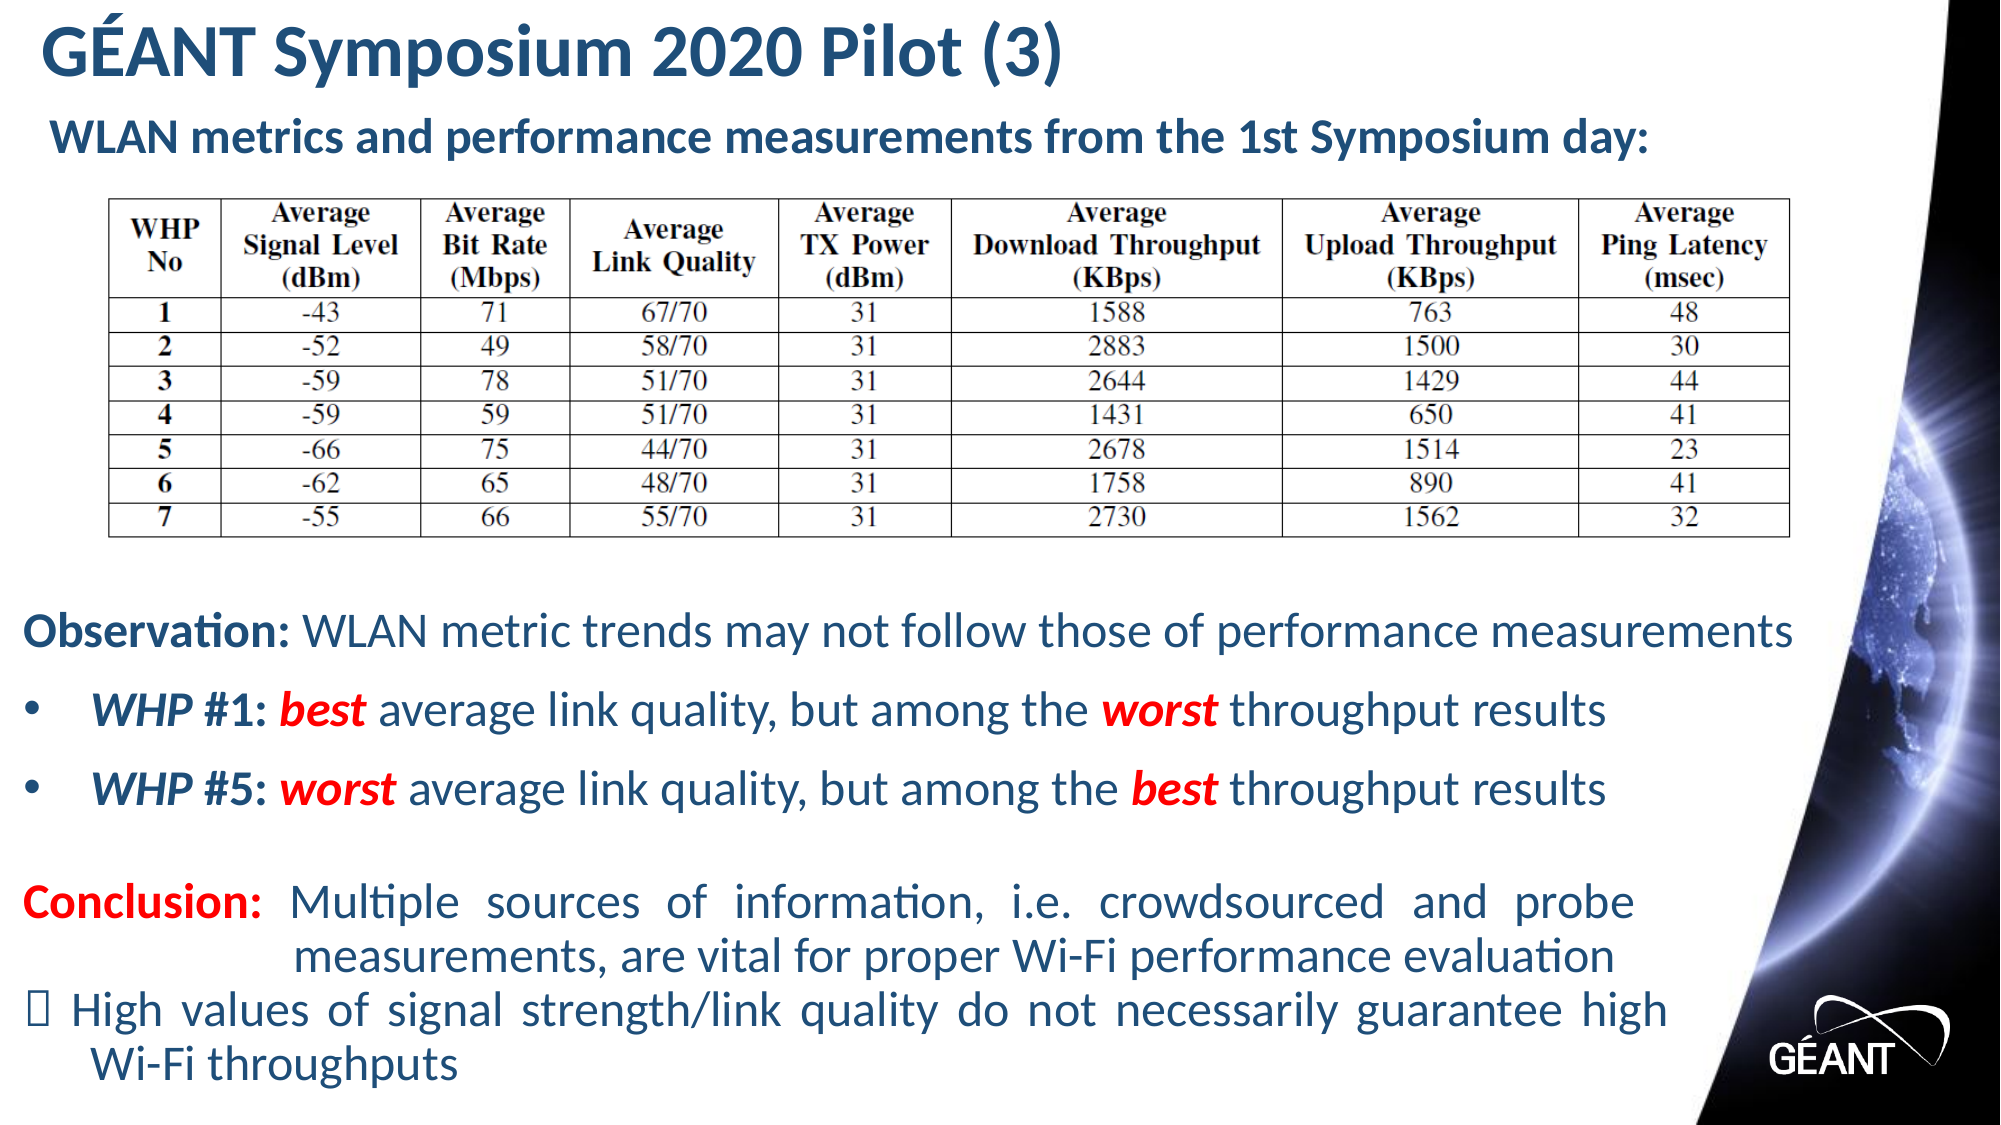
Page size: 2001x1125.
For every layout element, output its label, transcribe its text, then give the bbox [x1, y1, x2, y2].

text_box Conclusion: Multiple sources of information, i.e. crowdsourced and probe measurements, are vital for proper Wi-Fi performance evaluation  High values of signal strength/link quality do not necessarily guarantee high Wi-Fi throughputs [0, 867, 1703, 1089]
title GÉANT Symposium 2020 Pilot (3) [26, 17, 1650, 88]
picture [96, 0, 2000, 1125]
text_box Observation: WLAN metric trends may not follow those of performance measurements WHP #1: best average link quality, but among the worst throughput results WHP #5: worst average link quality, but among the best throughput results [0, 597, 1834, 836]
text_box WLAN metrics and performance measurements from the 1st Symposium day: [26, 102, 1920, 233]
